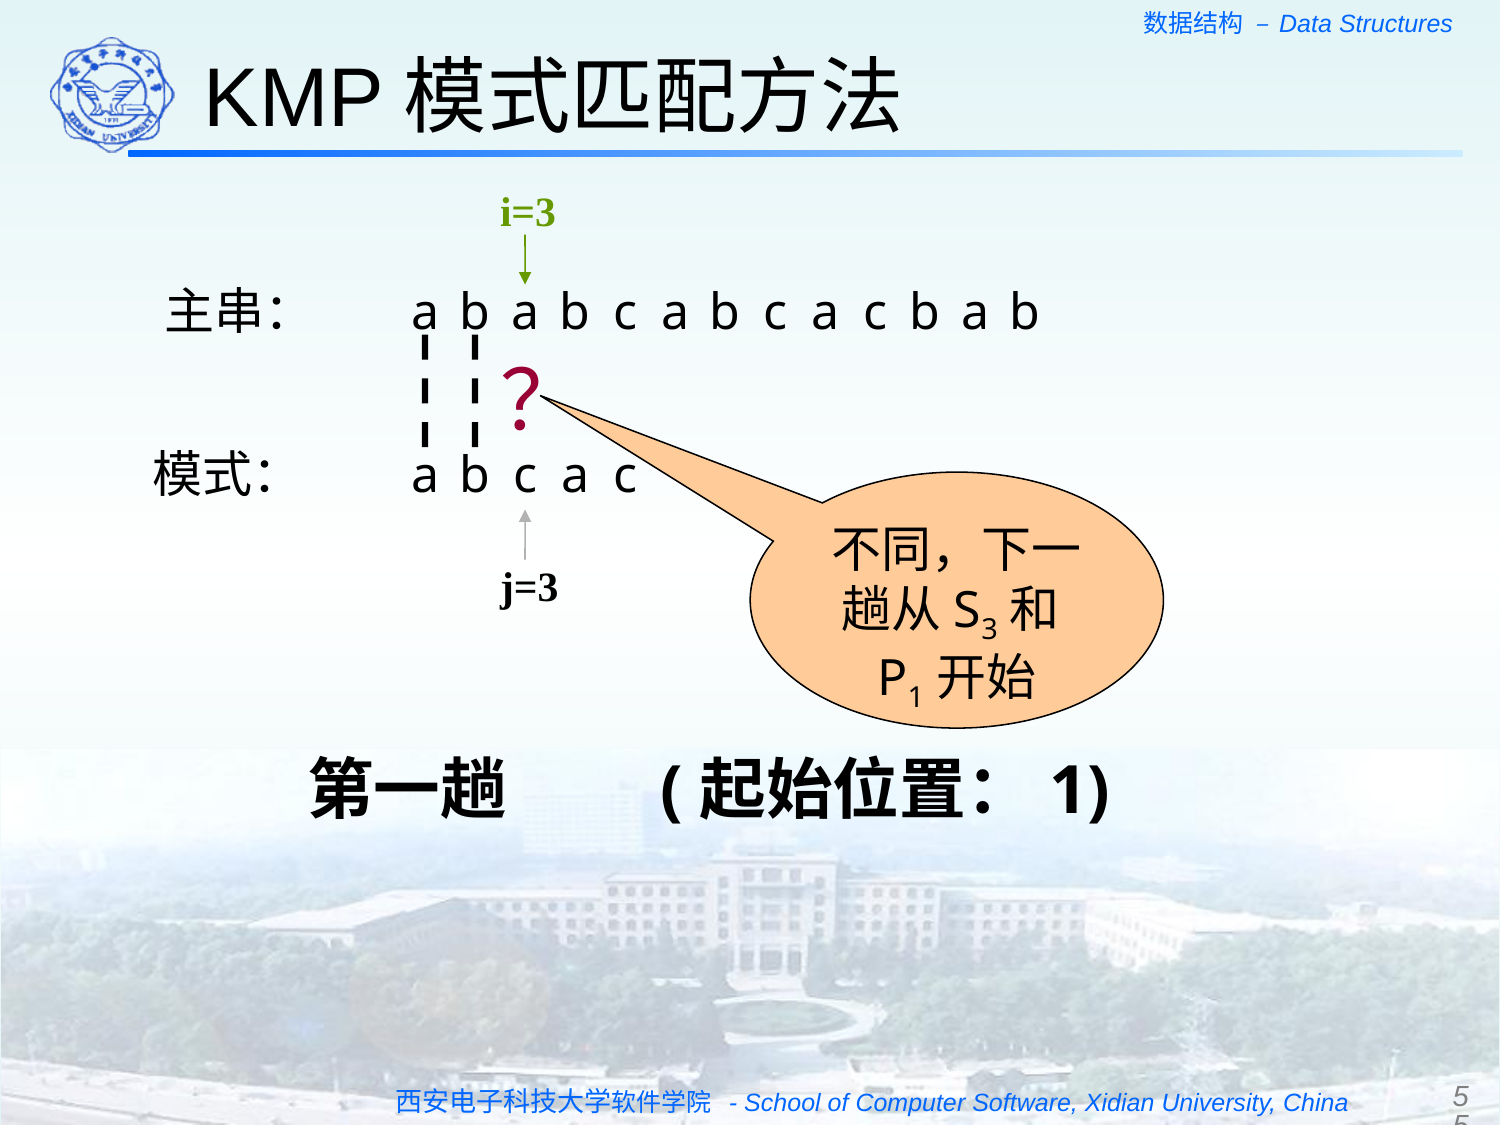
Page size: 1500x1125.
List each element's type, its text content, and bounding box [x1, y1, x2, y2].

text_box 模式： [137, 434, 313, 510]
text_box 第一趟 (起始位置：1) [253, 739, 1164, 834]
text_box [499, 509, 576, 610]
slide_number 55 [1362, 1062, 1463, 1113]
picture [1, 749, 1499, 1125]
text_box 不同，下一趟从S3和P1开始 [563, 404, 1164, 729]
text_box 主串： [150, 272, 325, 347]
title KMP模式匹配方法 [188, 42, 1425, 143]
text_box ？ [499, 347, 563, 445]
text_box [499, 184, 576, 285]
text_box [399, 284, 1051, 335]
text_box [399, 446, 651, 498]
picture [50, 37, 175, 153]
